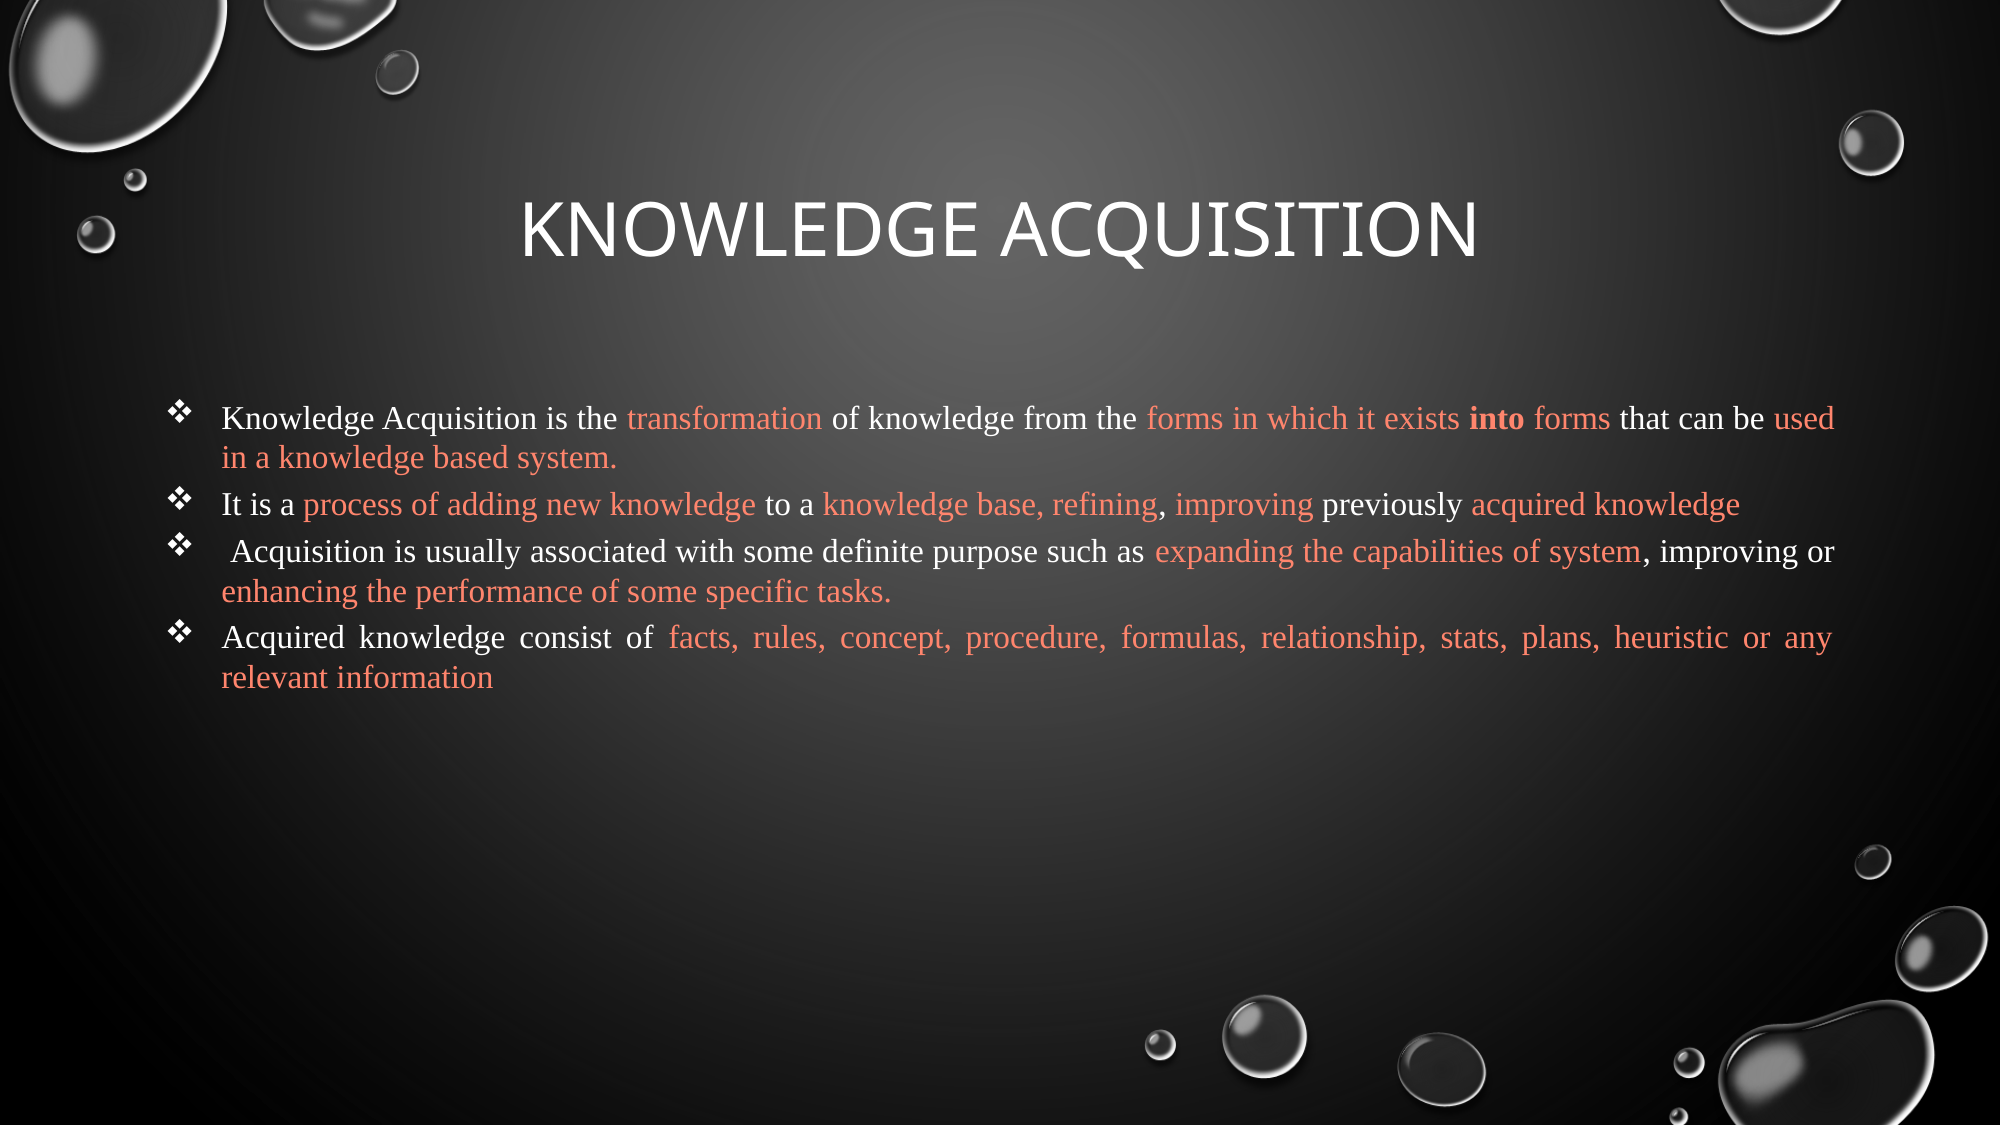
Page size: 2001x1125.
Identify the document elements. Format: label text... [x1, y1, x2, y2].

list Knowledge Acquisition is the transformation of knowledge from the forms in which it exists into forms that can be used in a knowledge based system. It is a process of adding new knowledge to a knowledge base, refining, improving previously acquired knowledge Acquisition is usually associated with some definite purpose such as expanding the capabilities of system, improving or enhancing the performance of some specific tasks. Acquired knowledge consist of facts, rules, concept, procedure, formulas, relationship, stats, plans, heuristic or any relevant information [149, 388, 1850, 950]
picture [0, 0, 2000, 1125]
title KNOWLEDGE ACQUISITION [149, 101, 1851, 364]
